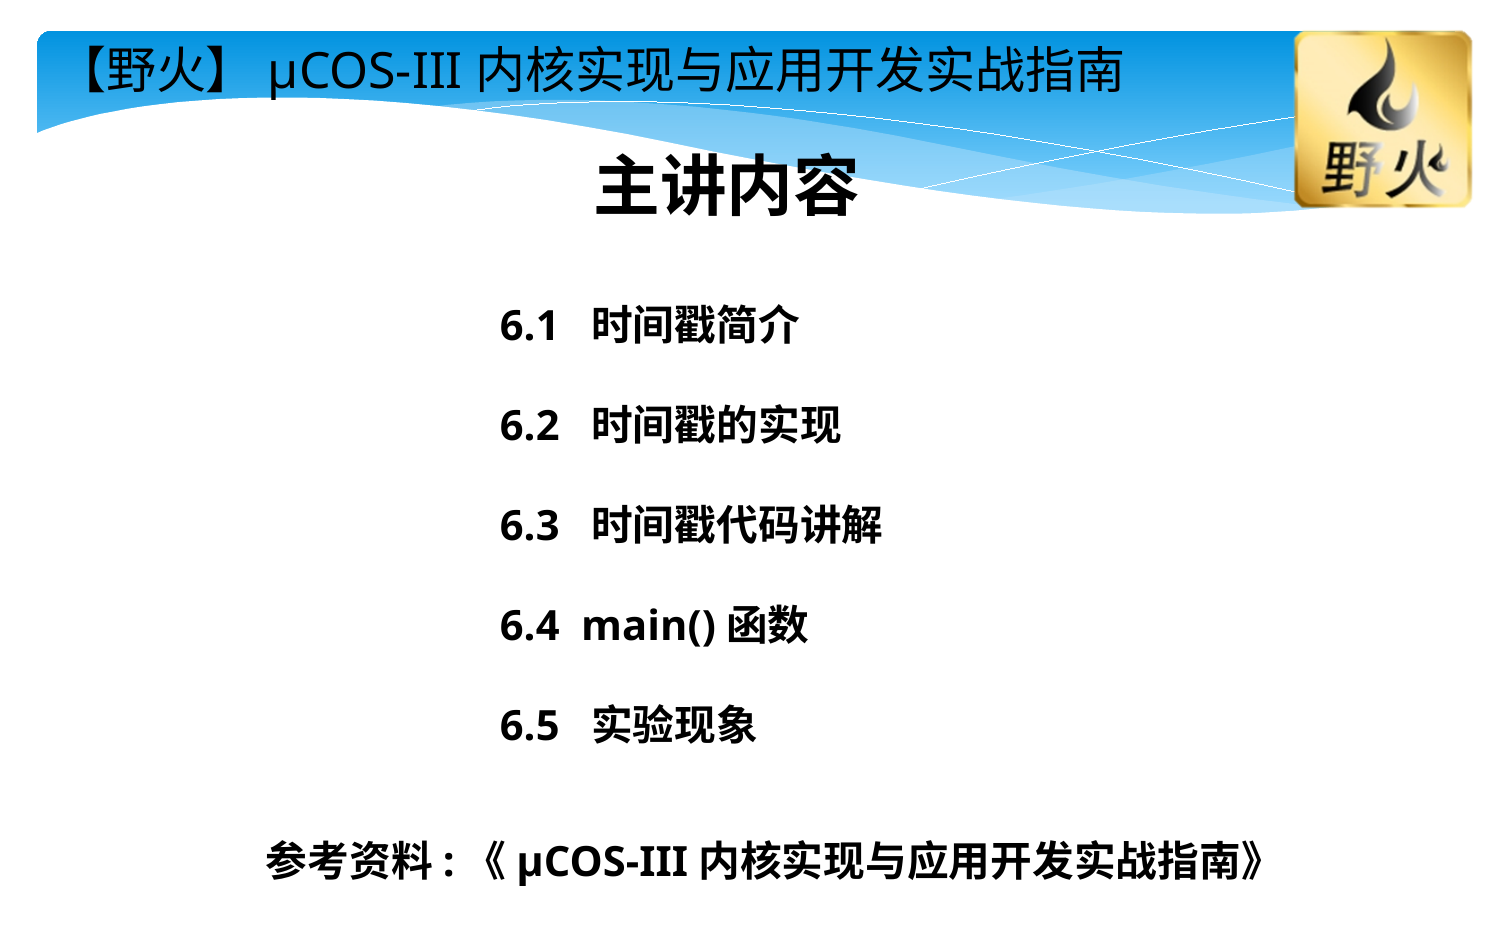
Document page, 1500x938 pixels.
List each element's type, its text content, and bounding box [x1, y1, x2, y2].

text_box 6.1 时间戳简介 6.2 时间戳的实现 6.3 时间戳代码讲解 6.4 main()函数 6.5 实验现象 [484, 291, 899, 757]
text_box 参考资料:《μCOS-III内核实现与应用开发实战指南》 [225, 802, 1324, 893]
text_box 【野火】μCOS-III内核实现与应用开发实战指南 [41, 31, 1258, 103]
picture [1272, 4, 1498, 230]
text_box 主讲内容 [254, 136, 1200, 232]
